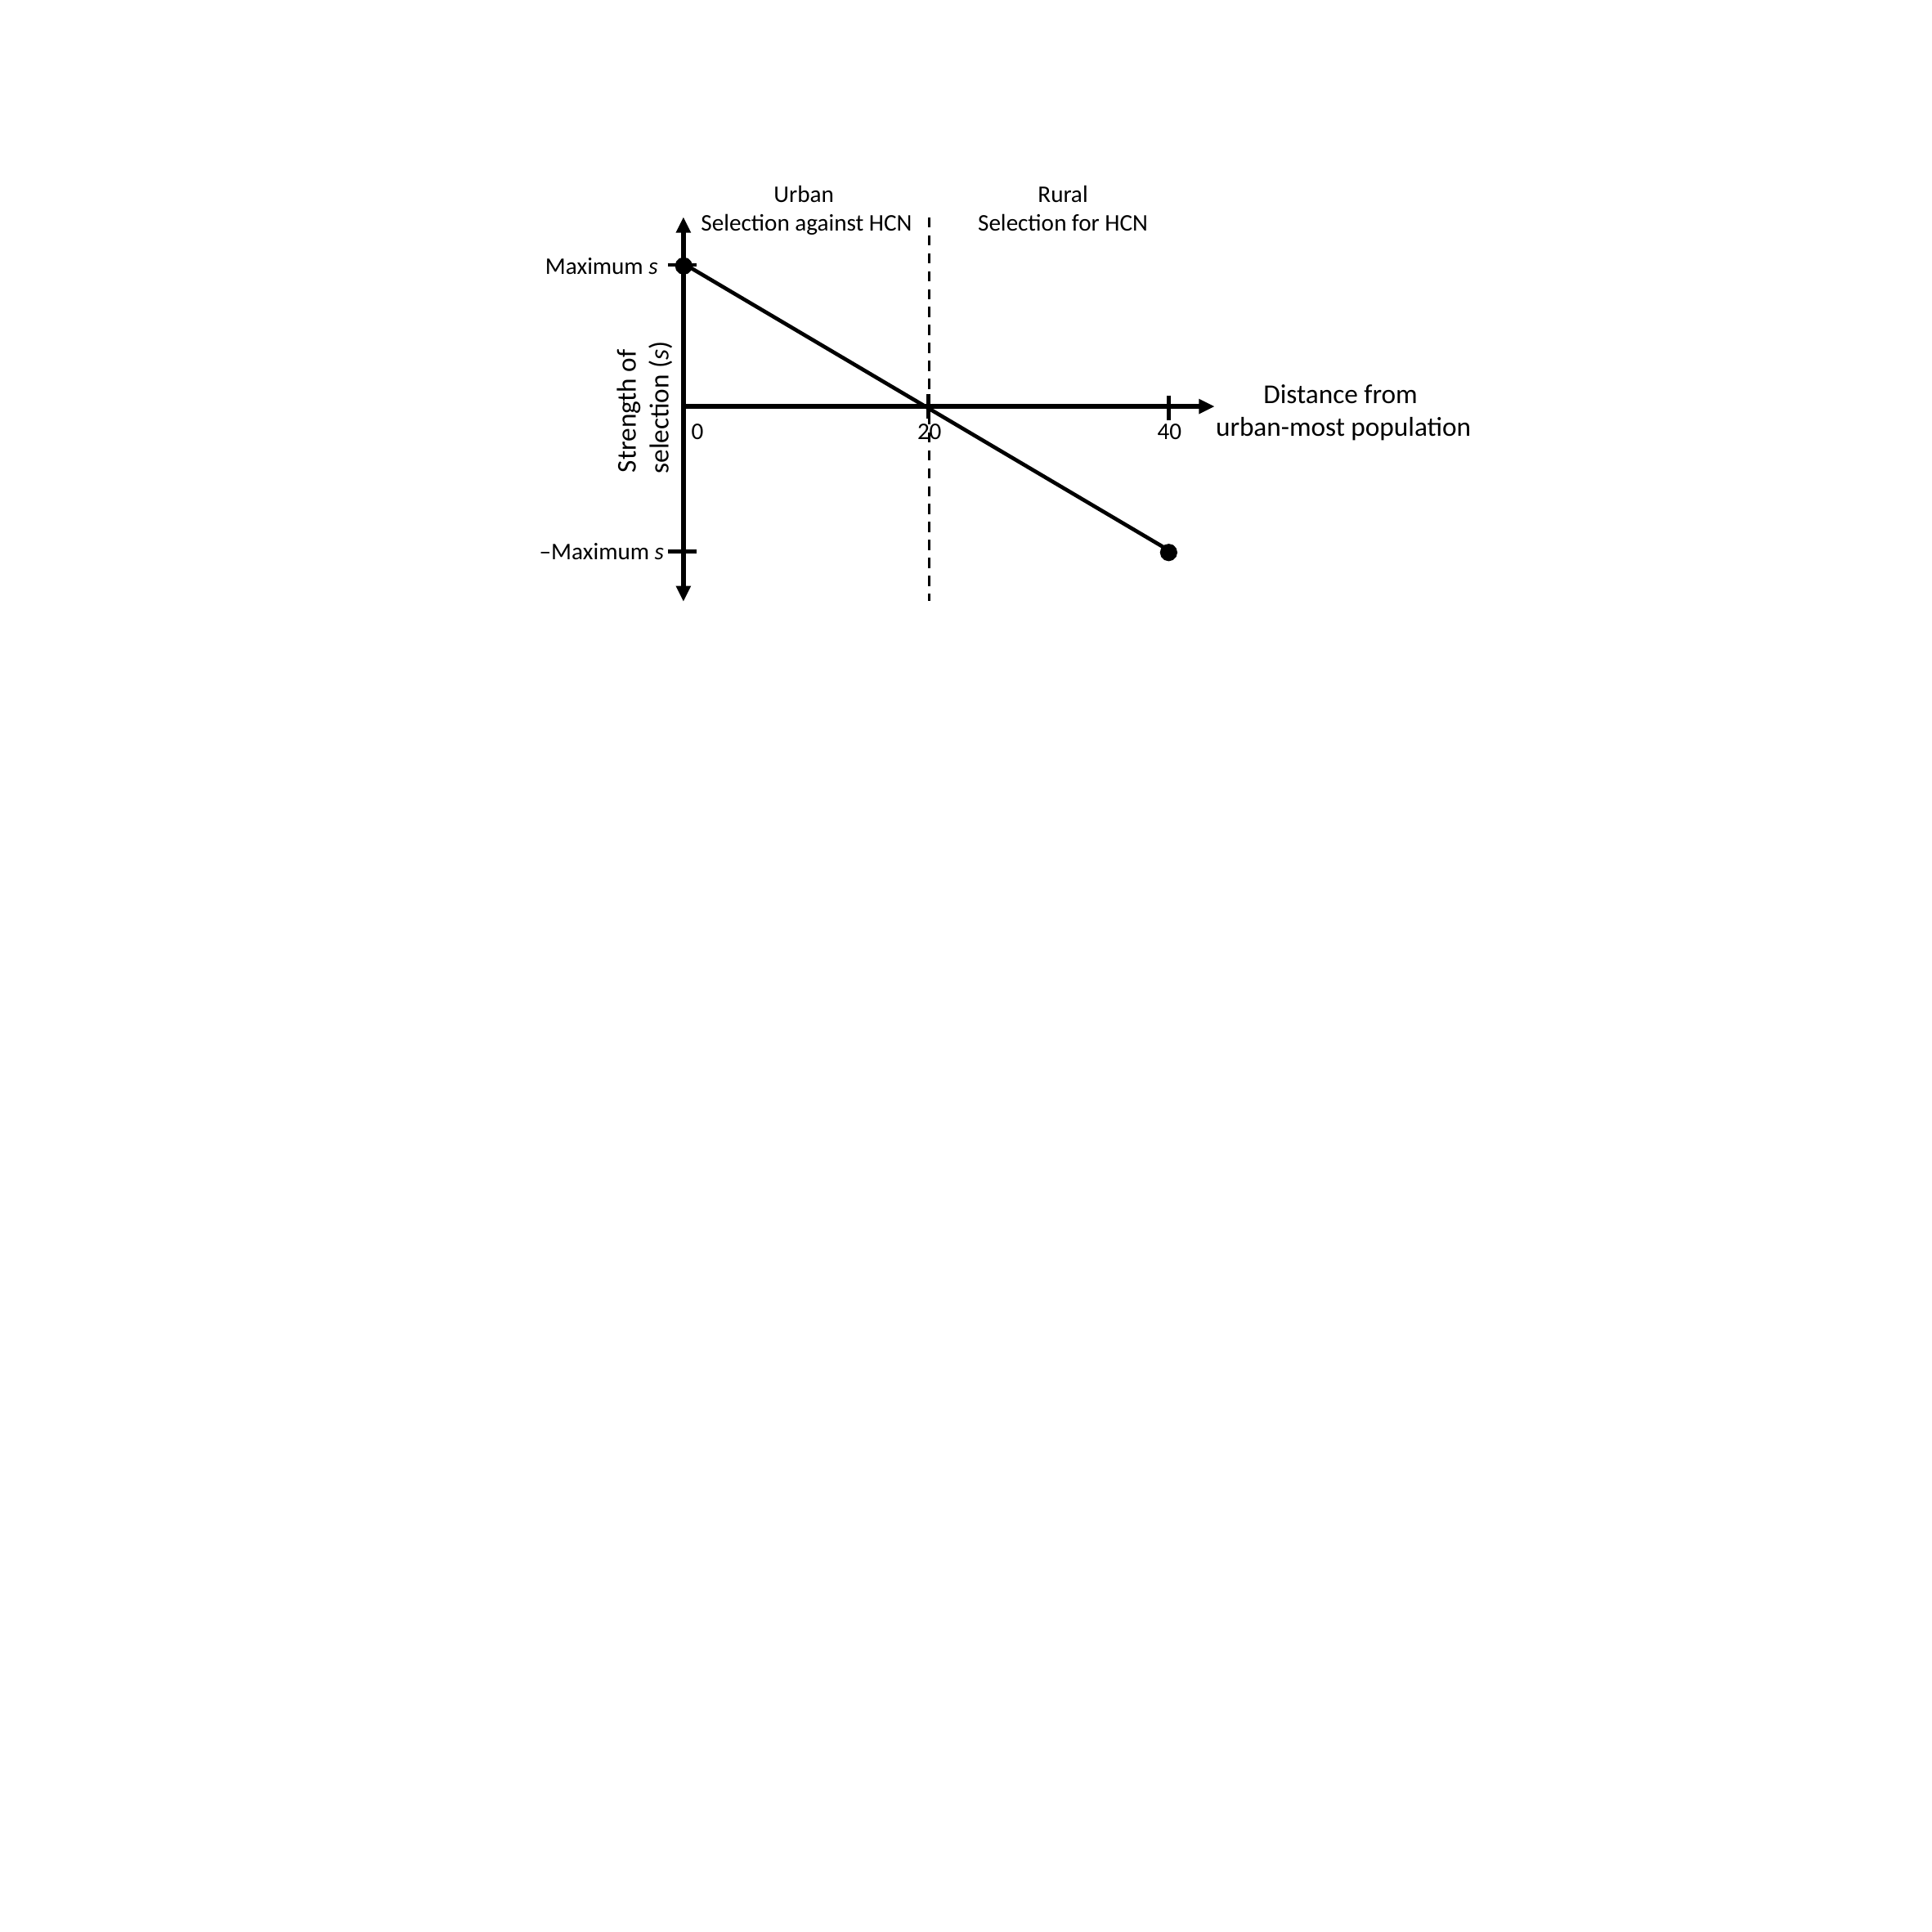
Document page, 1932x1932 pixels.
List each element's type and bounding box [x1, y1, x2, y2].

text_box [526, 172, 1486, 602]
